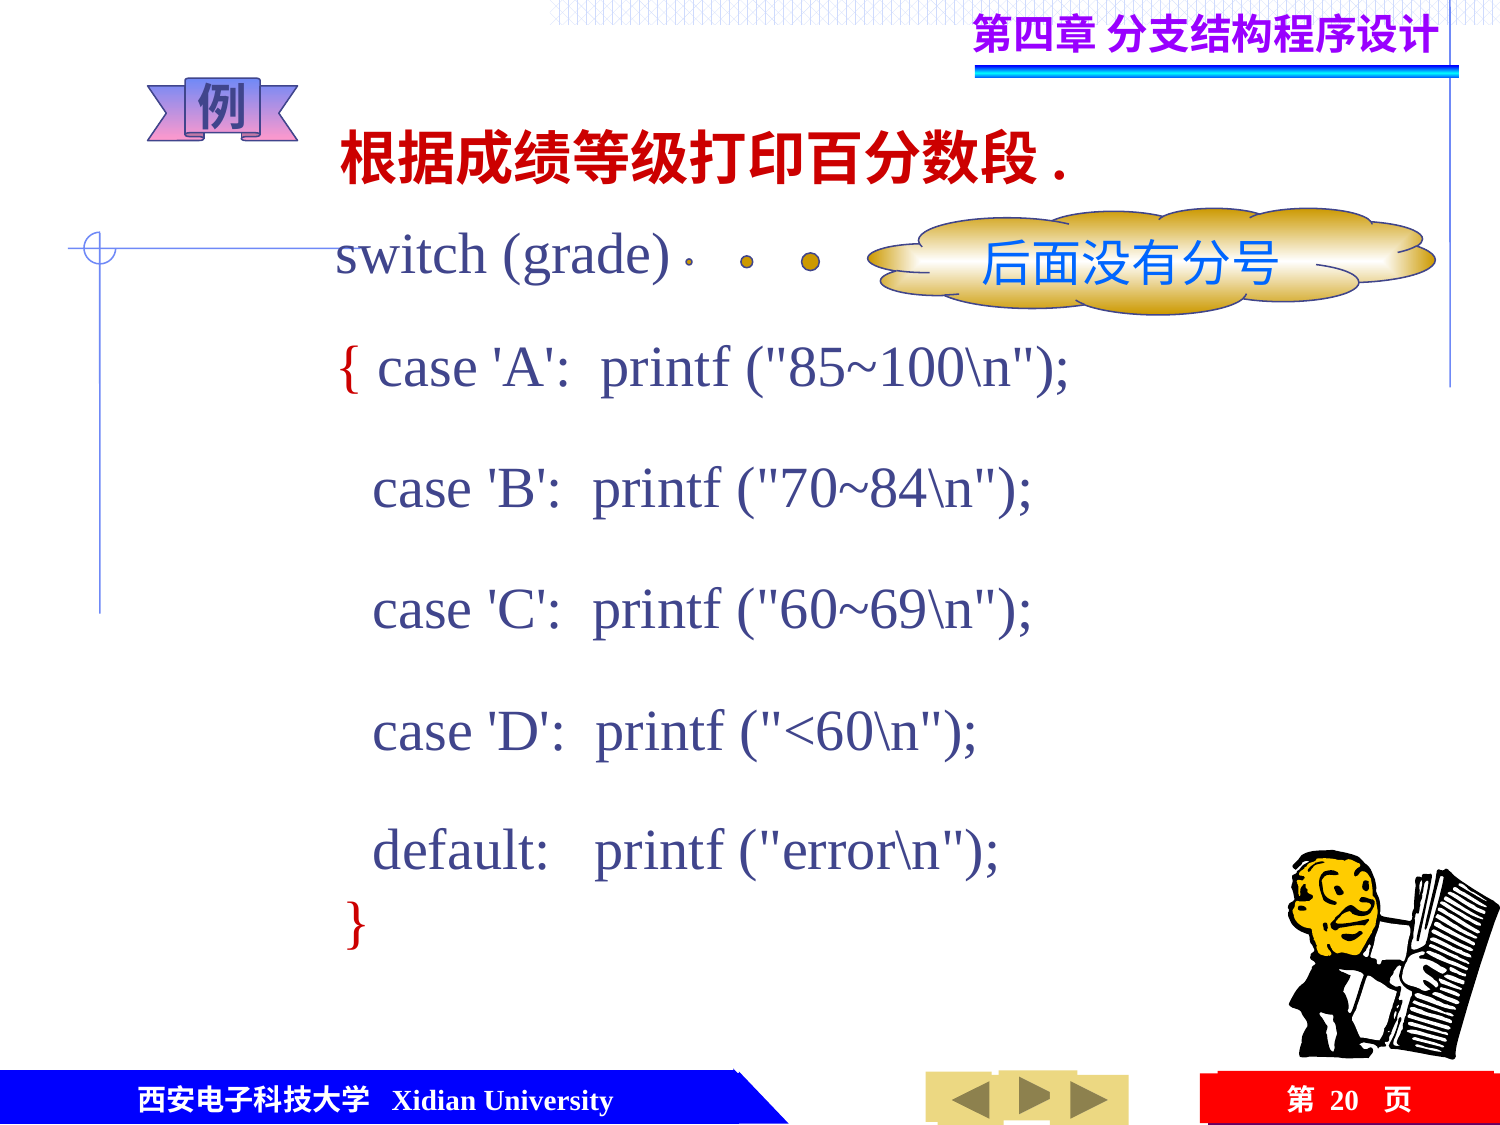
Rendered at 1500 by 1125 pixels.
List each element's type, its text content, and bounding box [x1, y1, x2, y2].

text_box 例 [147, 78, 298, 141]
text_box case 'C': printf ("60~69\n"); [357, 563, 1049, 648]
text_box { case 'A': printf ("85~100\n"); [320, 320, 1087, 405]
text_box 根据成绩等级打印百分数段. [324, 113, 1299, 199]
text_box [1287, 849, 1500, 1060]
text_box case 'D': printf ("<60\n"); [358, 684, 995, 770]
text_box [0, 1073, 938, 1124]
text_box case 'B': printf ("70~84\n"); [357, 441, 1049, 527]
text_box 后面没有分号 [801, 252, 820, 271]
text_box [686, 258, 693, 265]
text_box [1126, 1073, 1500, 1124]
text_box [937, 1074, 1129, 1125]
text_box 后面没有分号 [867, 208, 1436, 315]
text_box 后面没有分号 [740, 255, 753, 268]
text_box switch (grade) [321, 208, 686, 293]
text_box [949, 0, 1463, 79]
text_box default: printf ("error\n"); [358, 803, 1016, 889]
text_box } [327, 876, 386, 962]
